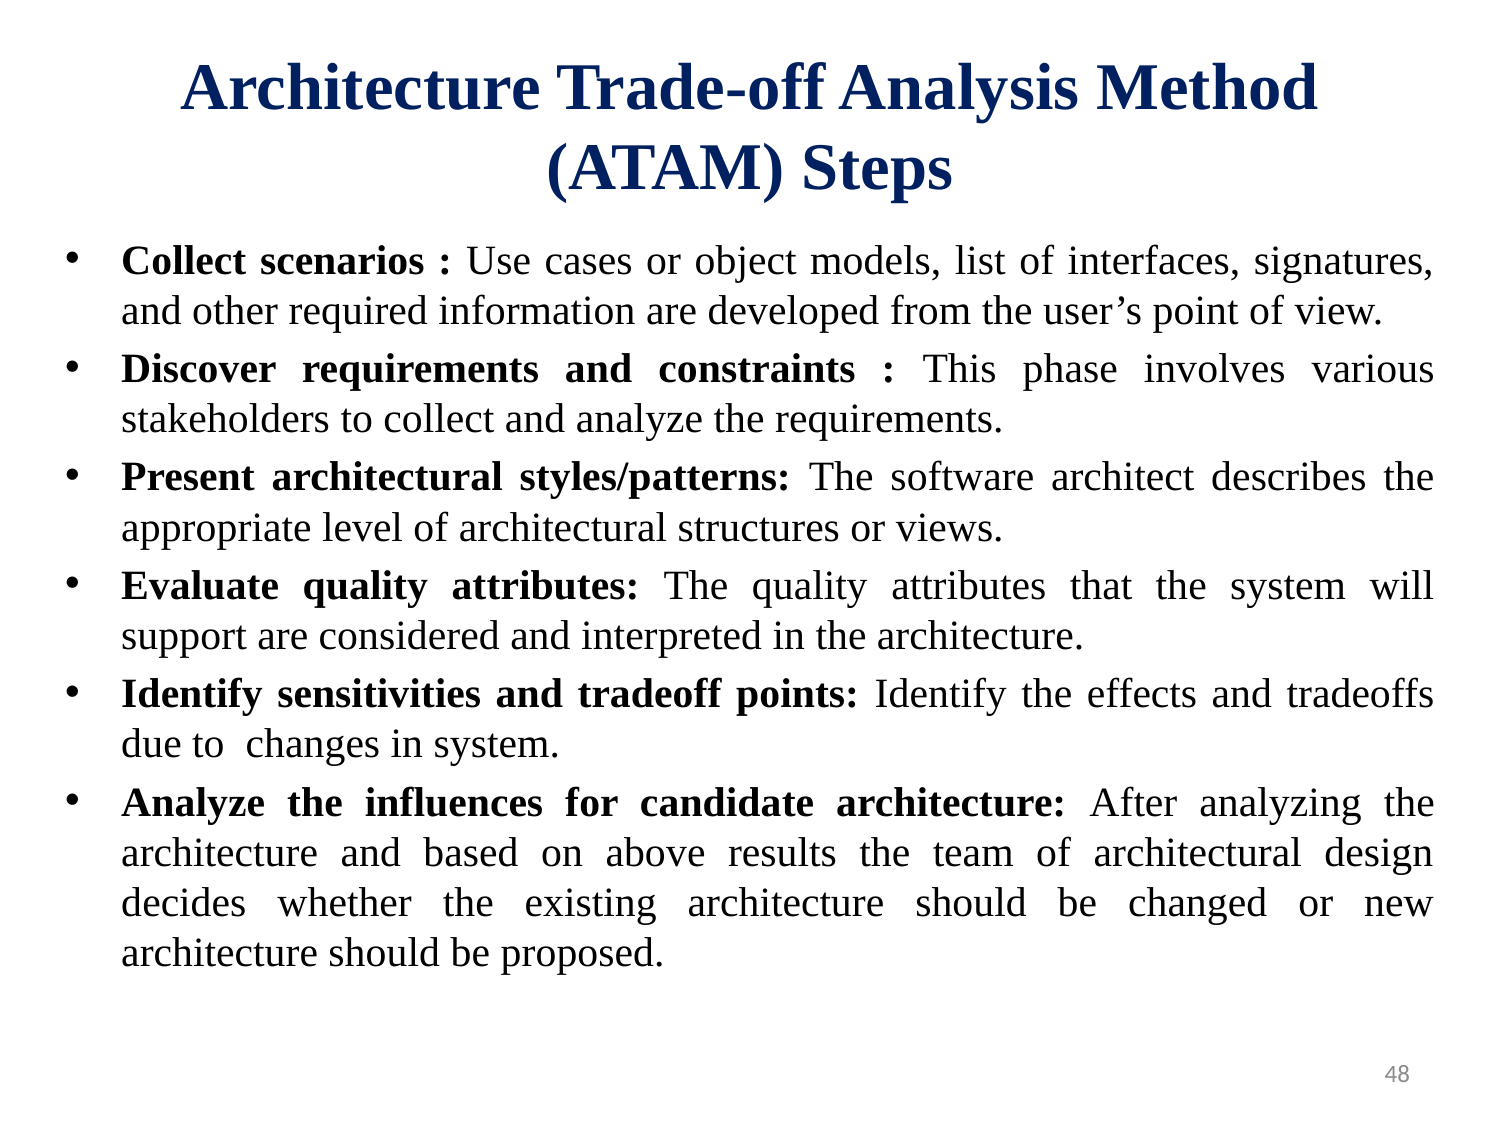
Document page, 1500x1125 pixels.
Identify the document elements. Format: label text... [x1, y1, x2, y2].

slide_number 48 [1074, 1042, 1425, 1103]
title Architecture Trade-off Analysis Method (ATAM) Steps [75, 45, 1425, 200]
list Collect scenarios : Use cases or object models, list of interfaces, signatures, and other required information are developed from the user’s point of view. Discover requirements and constraints : This phase involves various stakeholders to collect and analyze the requirements. Present architectural styles/patterns: The software architect describes the appropriate level of architectural structures or views. Evaluate quality attributes: The quality attributes that the system will support are considered and interpreted in the architecture. Identify sensitivities and tradeoff points: Identify the effects and tradeoffs due to changes in system. Analyze the influences for candidate architecture: After analyzing the architecture and based on above results the team of architectural design decides whether the existing architecture should be changed or new architecture should be proposed. [50, 224, 1450, 1075]
